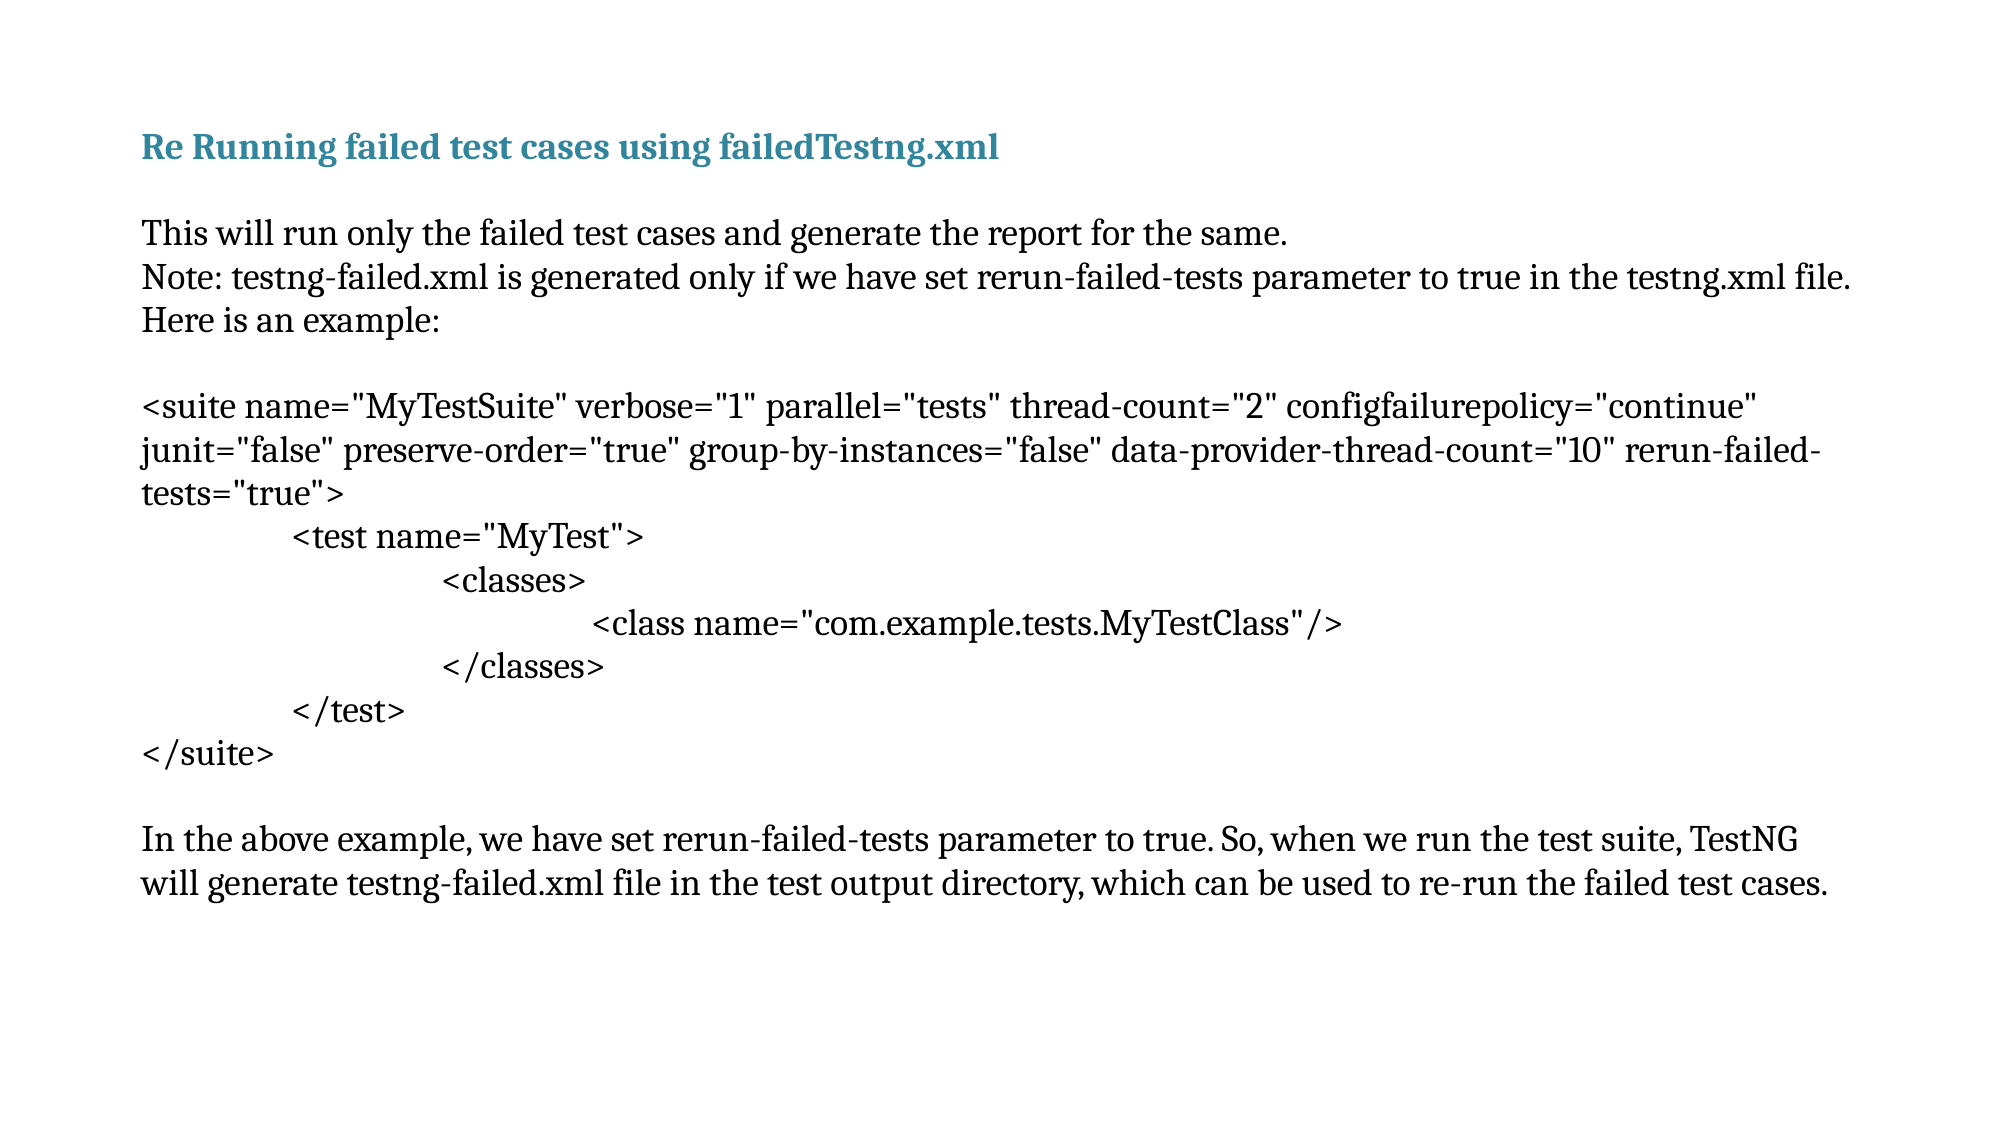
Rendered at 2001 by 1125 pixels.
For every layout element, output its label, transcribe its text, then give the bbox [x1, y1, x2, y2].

table_header Re Running failed test cases using failedTestng.xml This will run only the failed test cases and generate the report for the same. Note: testng-failed.xml is generated only if we have set rerun-failed-tests parameter to true in the testng.xml file. Here is an example: <suite name="MyTestSuite" verbose="1" parallel="tests" thread-count="2" configfailurepolicy="continue" junit="false" preserve-order="true" group-by-instances="false" data-provider-thread-count="10" rerun-failed-tests="true"> <test name="MyTest"> <classes> <class name="com.example.tests.MyTestClass"/> </classes> </test> </suite> In the above example, we have set rerun-failed-tests parameter to true. So, when we run the test suite, TestNG will generate testng-failed.xml file in the test output directory, which can be used to re-run the failed test cases. [127, 119, 1870, 1000]
